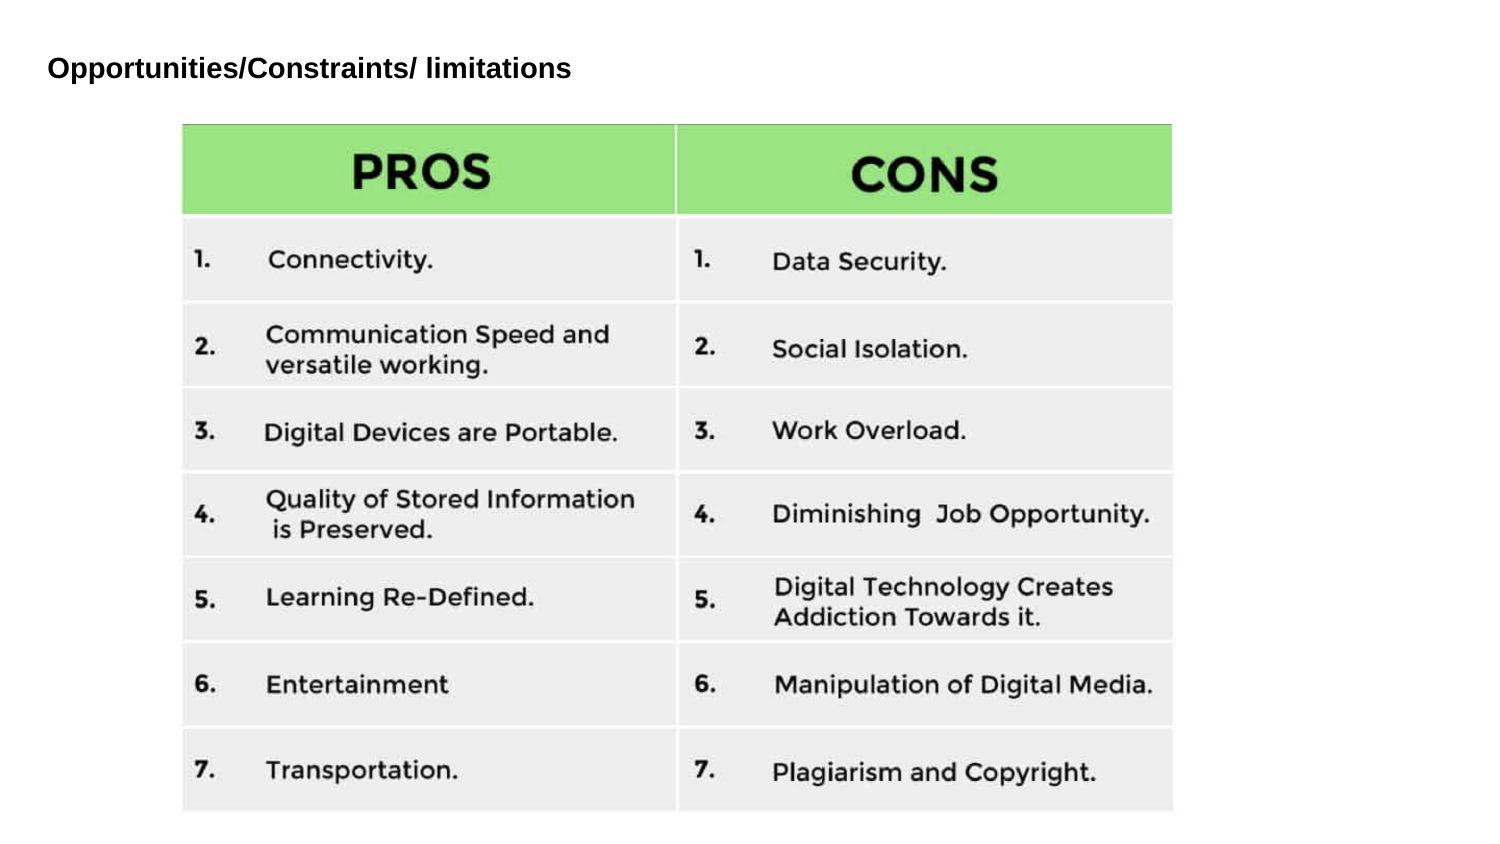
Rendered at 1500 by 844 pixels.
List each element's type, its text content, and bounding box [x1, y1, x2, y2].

picture [181, 124, 1180, 817]
text_box Opportunities/Constraints/ limitations [32, 41, 1429, 92]
